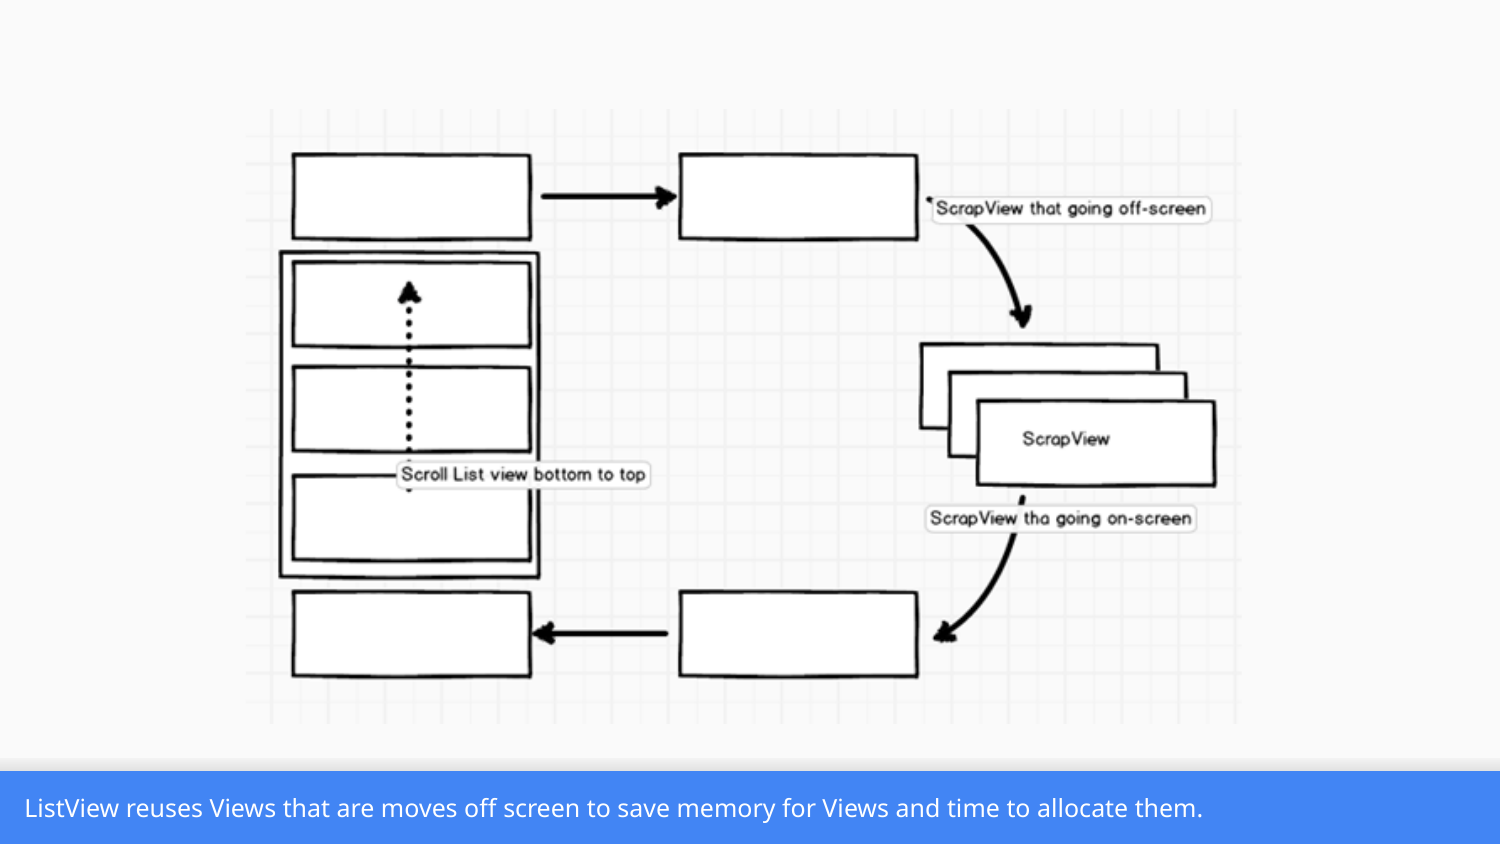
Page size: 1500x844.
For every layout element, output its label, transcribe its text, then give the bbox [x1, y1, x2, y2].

list ListView reuses Views that are moves off screen to save memory for Views and time to allocate them. [9, 770, 1385, 844]
picture [245, 109, 1242, 725]
